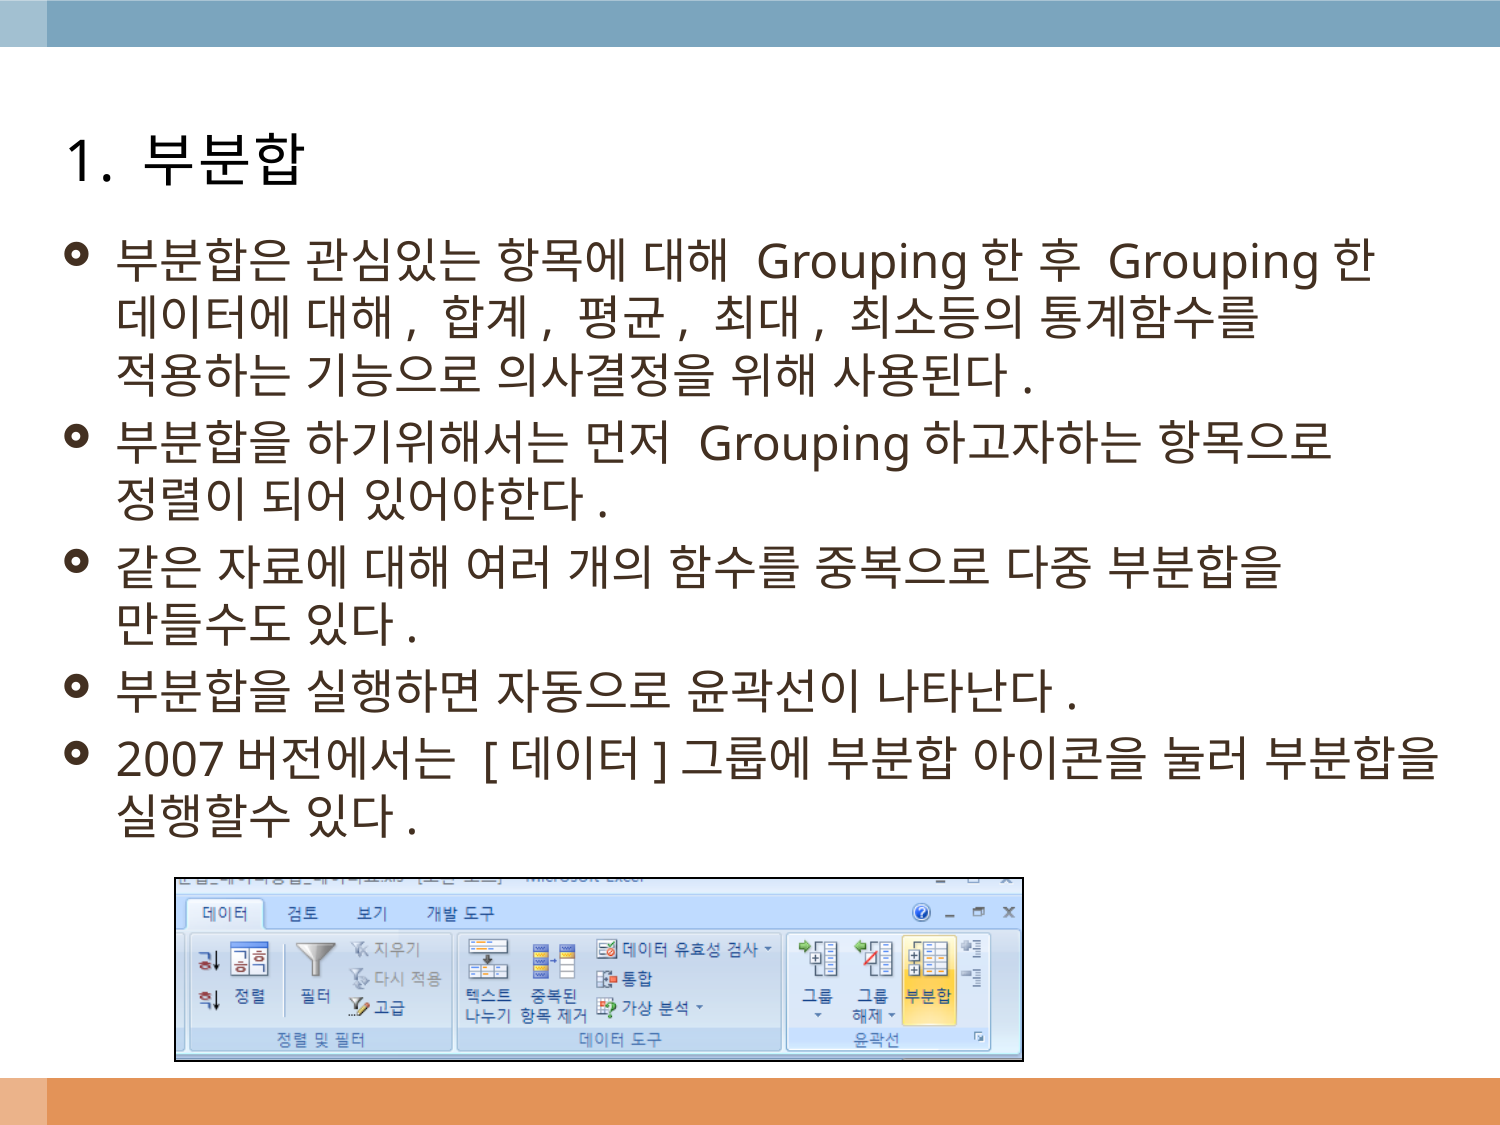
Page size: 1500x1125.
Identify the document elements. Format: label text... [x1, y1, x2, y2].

picture [175, 878, 1023, 1061]
list 부분합은 관심있는 항목에 대해 Grouping한 후 Grouping한 데이터에 대해, 합계, 평균, 최대, 최소등의 통계함수를 적용하는 기능으로 의사결정을 위해 사용된다. 부분합을 하기위해서는 먼저 Grouping하고자하는 항목으로 정렬이 되어 있어야한다. 같은 자료에 대해 여러 개의 함수를 중복으로 다중 부분합을 만들수도 있다. 부분합을 실행하면 자동으로 윤곽선이 나타난다. 2007버전에서는 [데이터]그룹에 부분합 아이콘을 눌러 부분합을 실행할수 있다. [46, 222, 1465, 856]
title 1. 부분합 [49, 46, 1454, 202]
